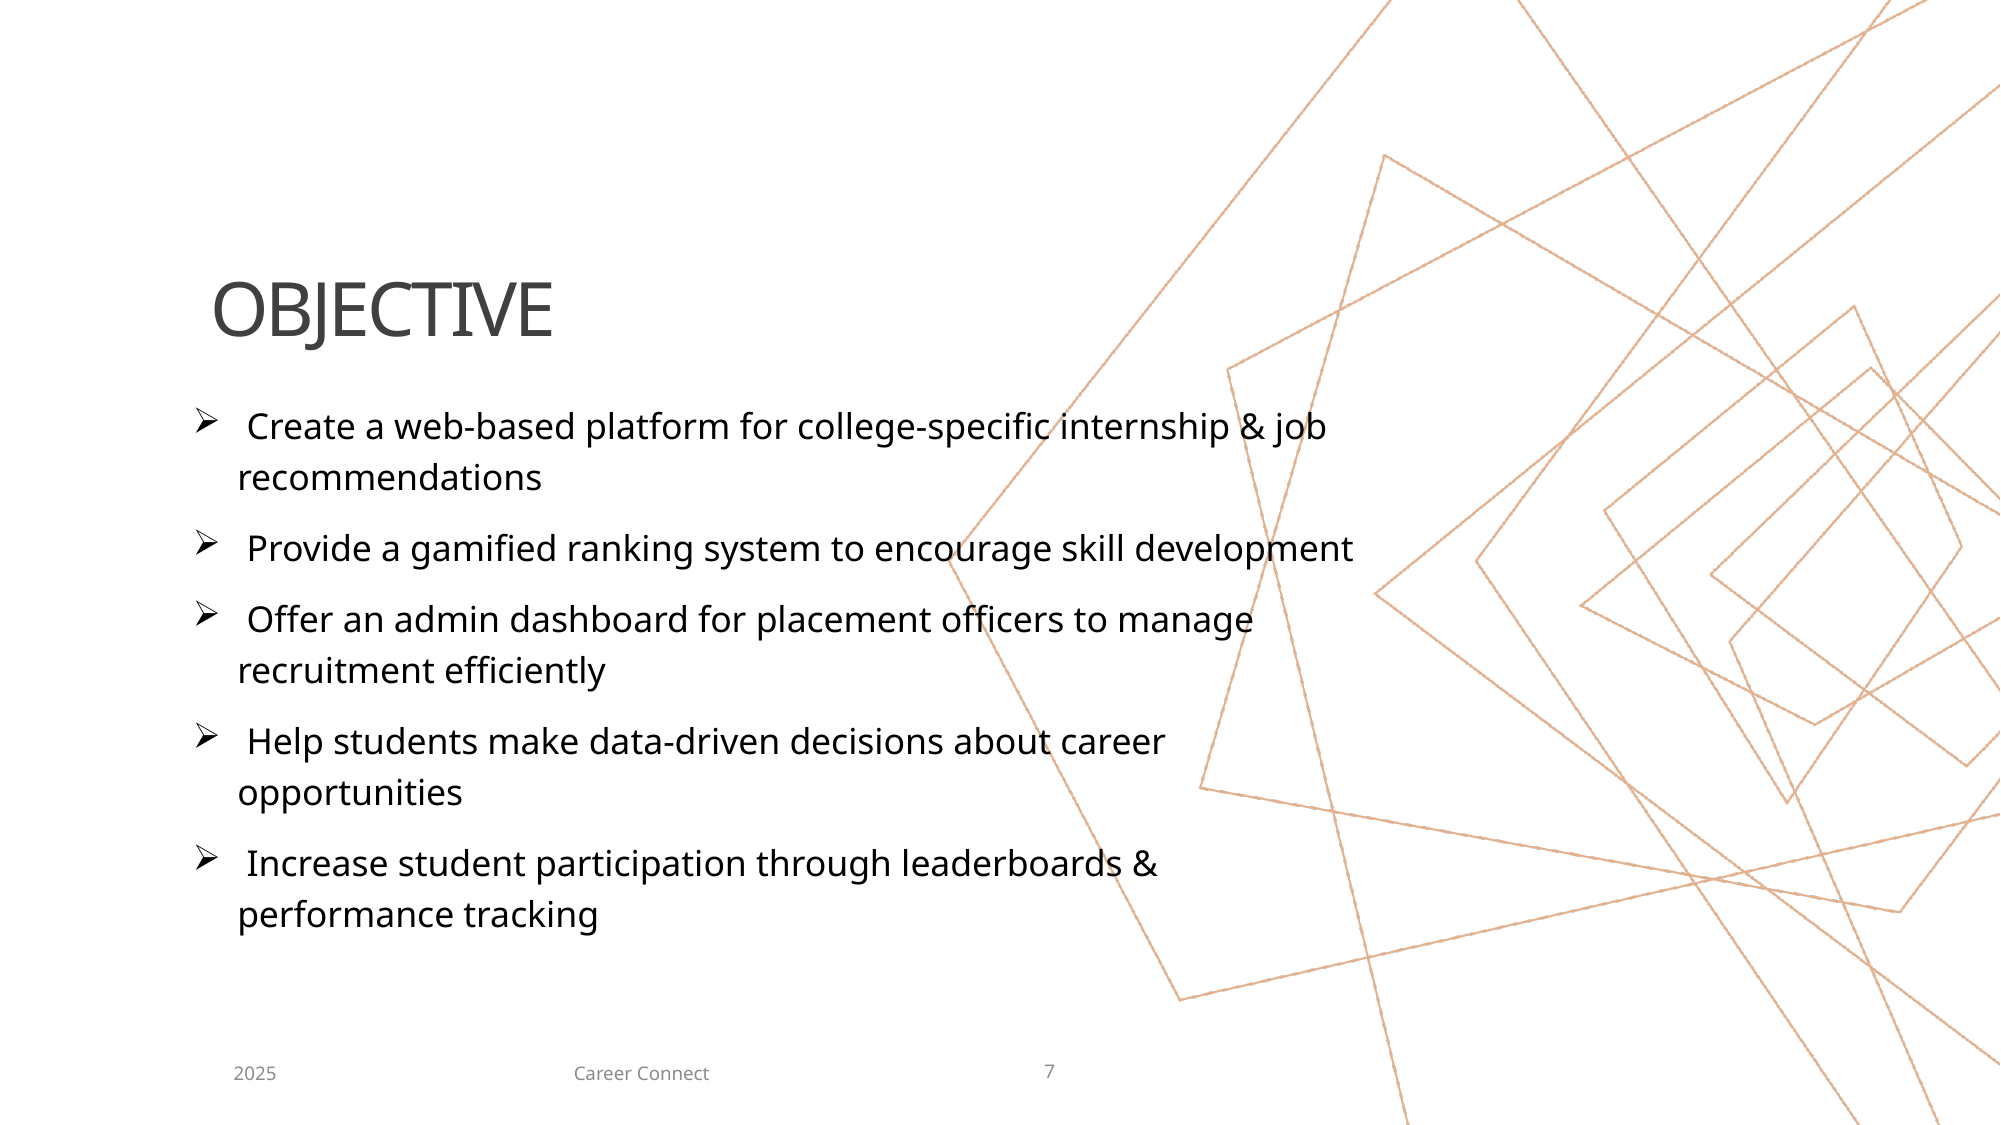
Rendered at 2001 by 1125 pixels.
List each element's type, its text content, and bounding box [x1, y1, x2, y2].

slide_number 7 [908, 1042, 1071, 1103]
slide_number 2025 [218, 1042, 381, 1103]
title Objective [195, 184, 1088, 361]
footer Career Connect [437, 1042, 846, 1103]
picture [900, 0, 2000, 1125]
list Create a web-based platform for college-specific internship & job recommendations Provide a gamified ranking system to encourage skill development Offer an admin dashboard for placement officers to manage recruitment efficiently Help students make data-driven decisions about career opportunities Increase student participation through leaderboards & performance tracking [177, 387, 1380, 989]
